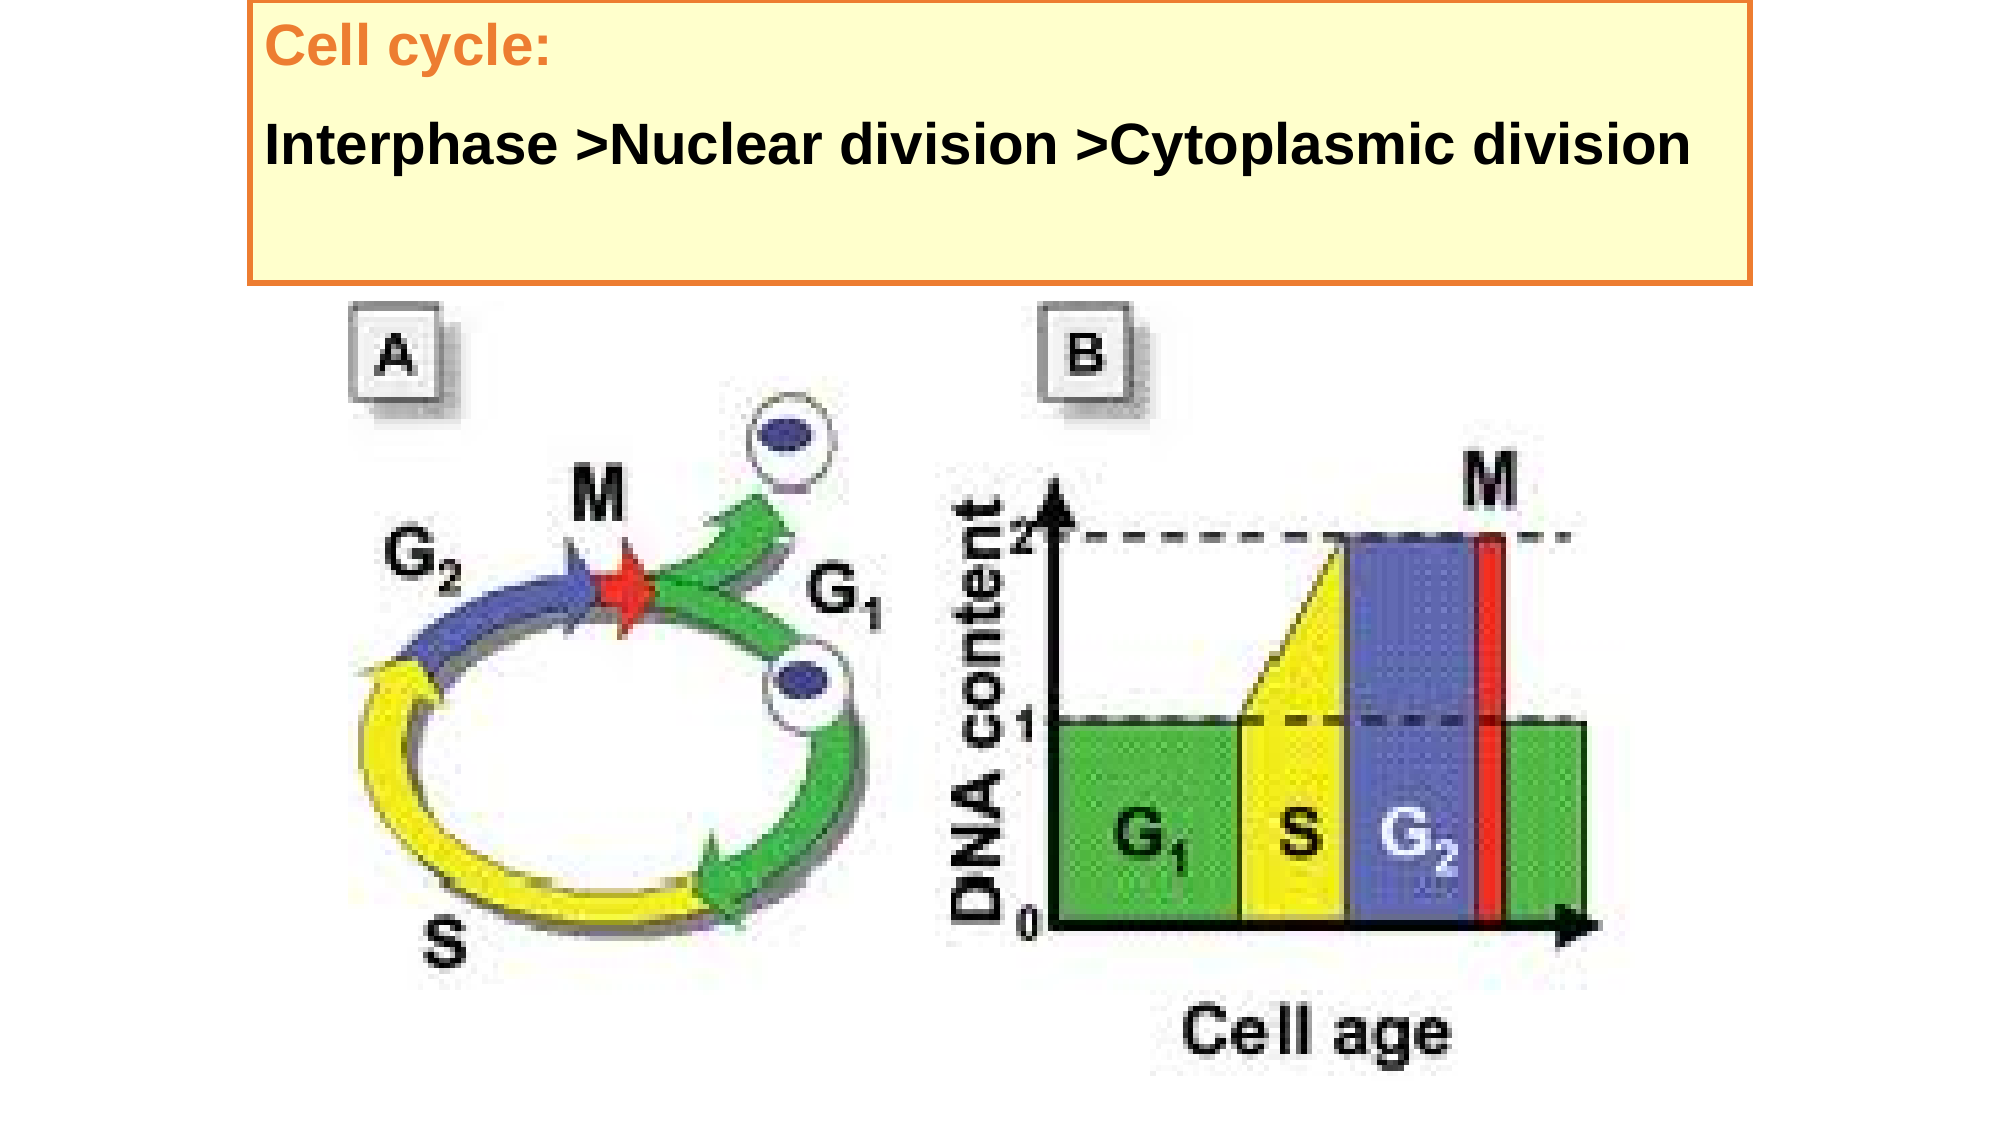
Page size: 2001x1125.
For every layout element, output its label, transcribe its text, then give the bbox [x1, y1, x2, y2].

picture [348, 301, 1652, 1125]
text_box Cell cycle: Interphase >Nuclear division >Cytoplasmic division [249, 0, 1750, 283]
